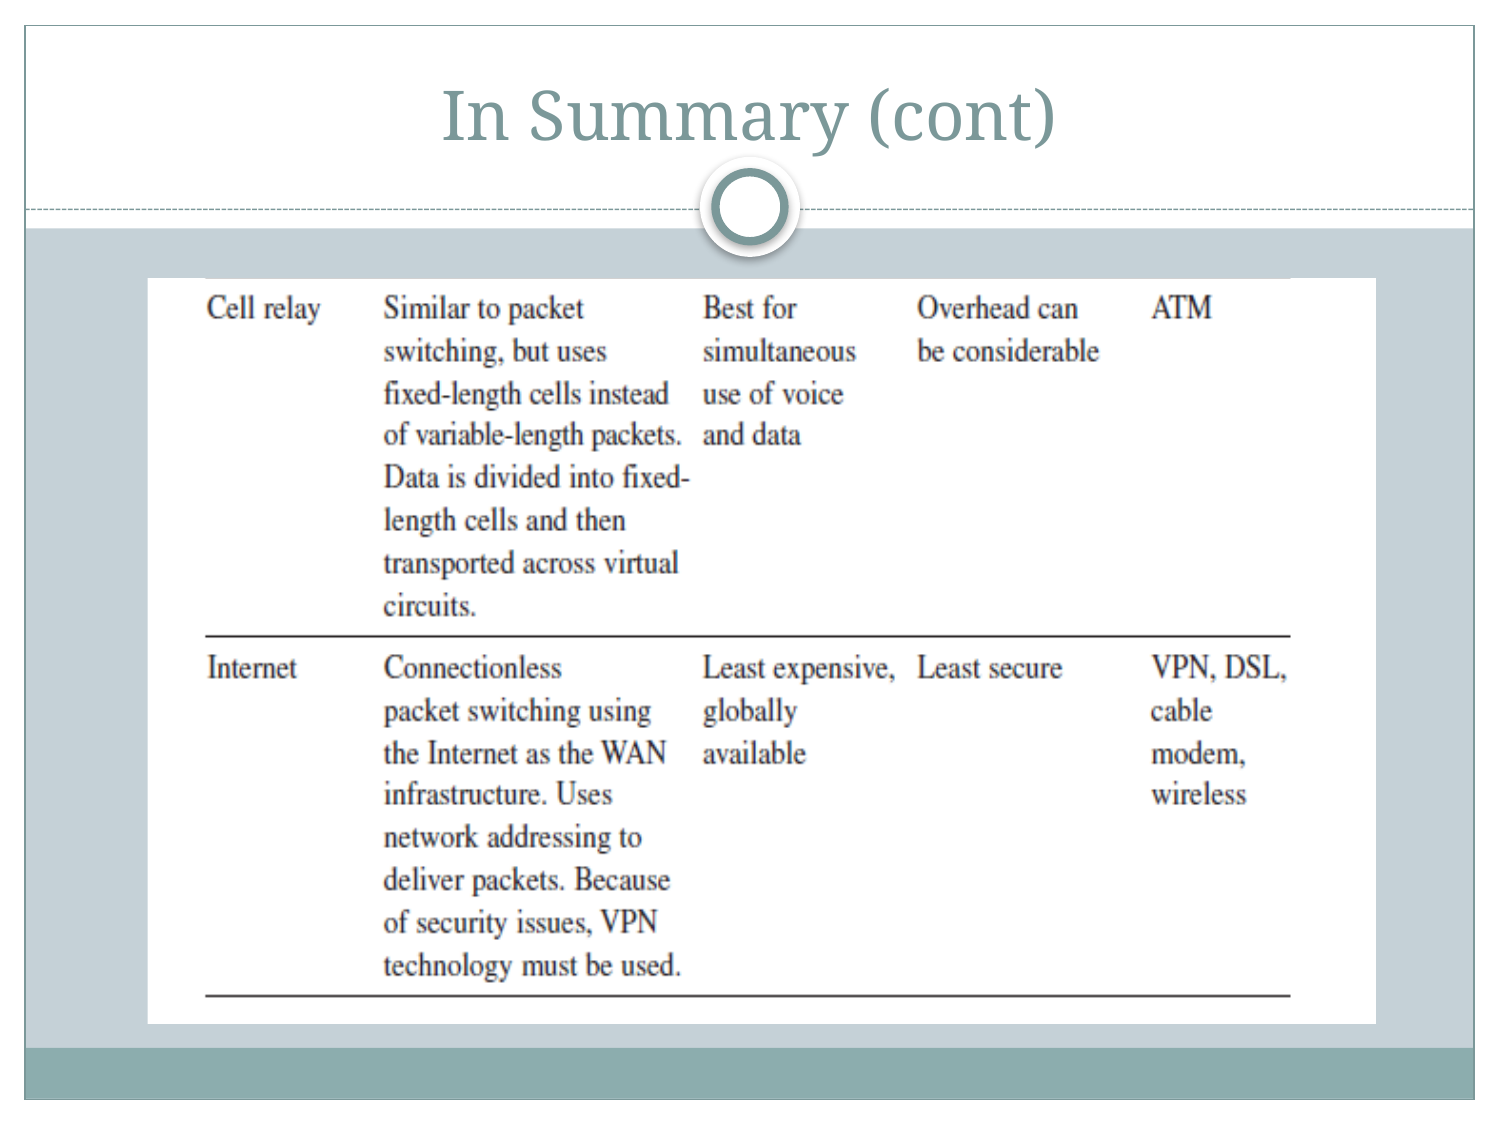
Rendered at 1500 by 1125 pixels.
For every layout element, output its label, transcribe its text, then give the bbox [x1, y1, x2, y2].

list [147, 278, 1377, 1024]
title In Summary (cont) [49, 37, 1450, 162]
